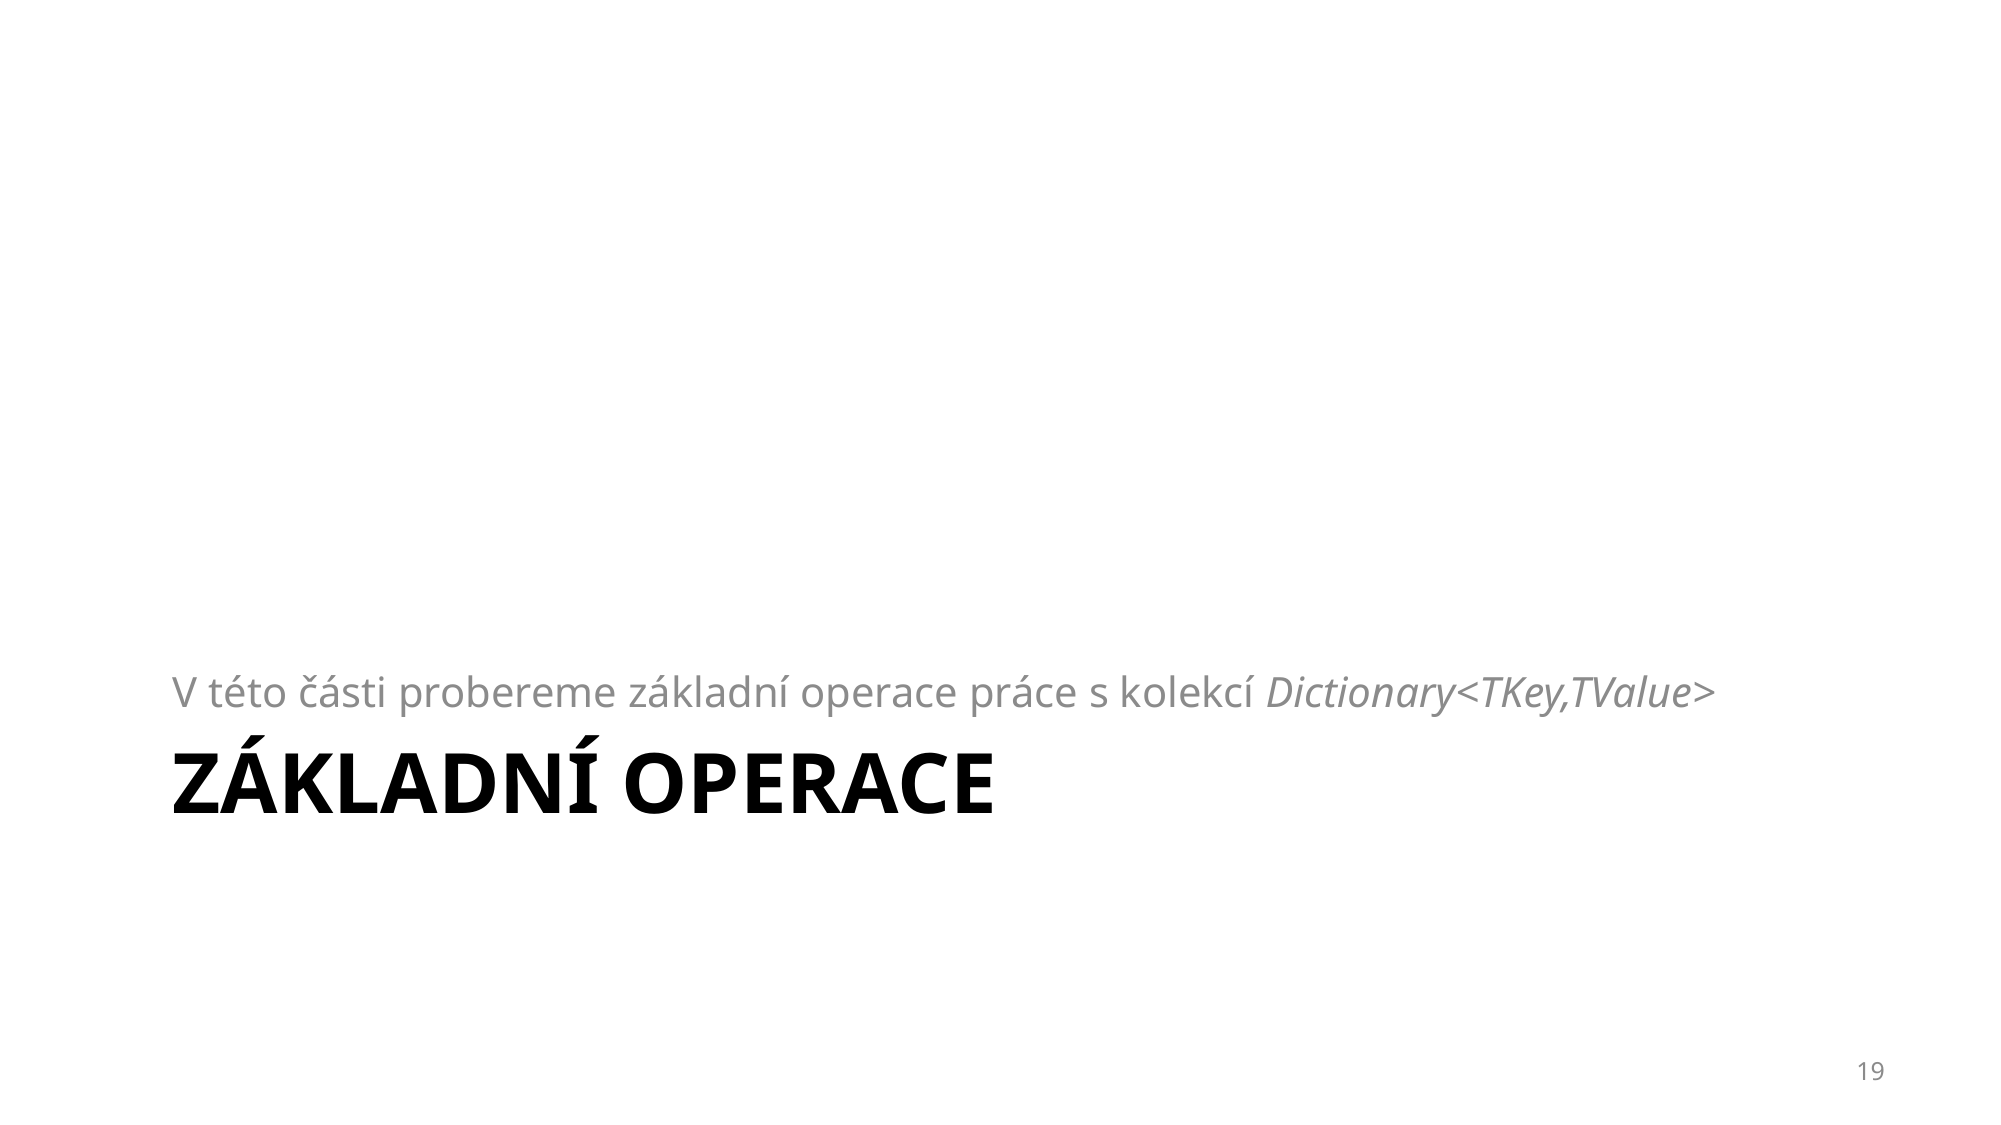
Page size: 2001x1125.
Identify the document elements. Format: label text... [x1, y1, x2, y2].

title Základní operace [157, 723, 1858, 947]
list V této části probereme základní operace práce s kolekcí Dictionary<TKey,TValue> [157, 476, 1858, 723]
slide_number 19 [1433, 1042, 1900, 1103]
